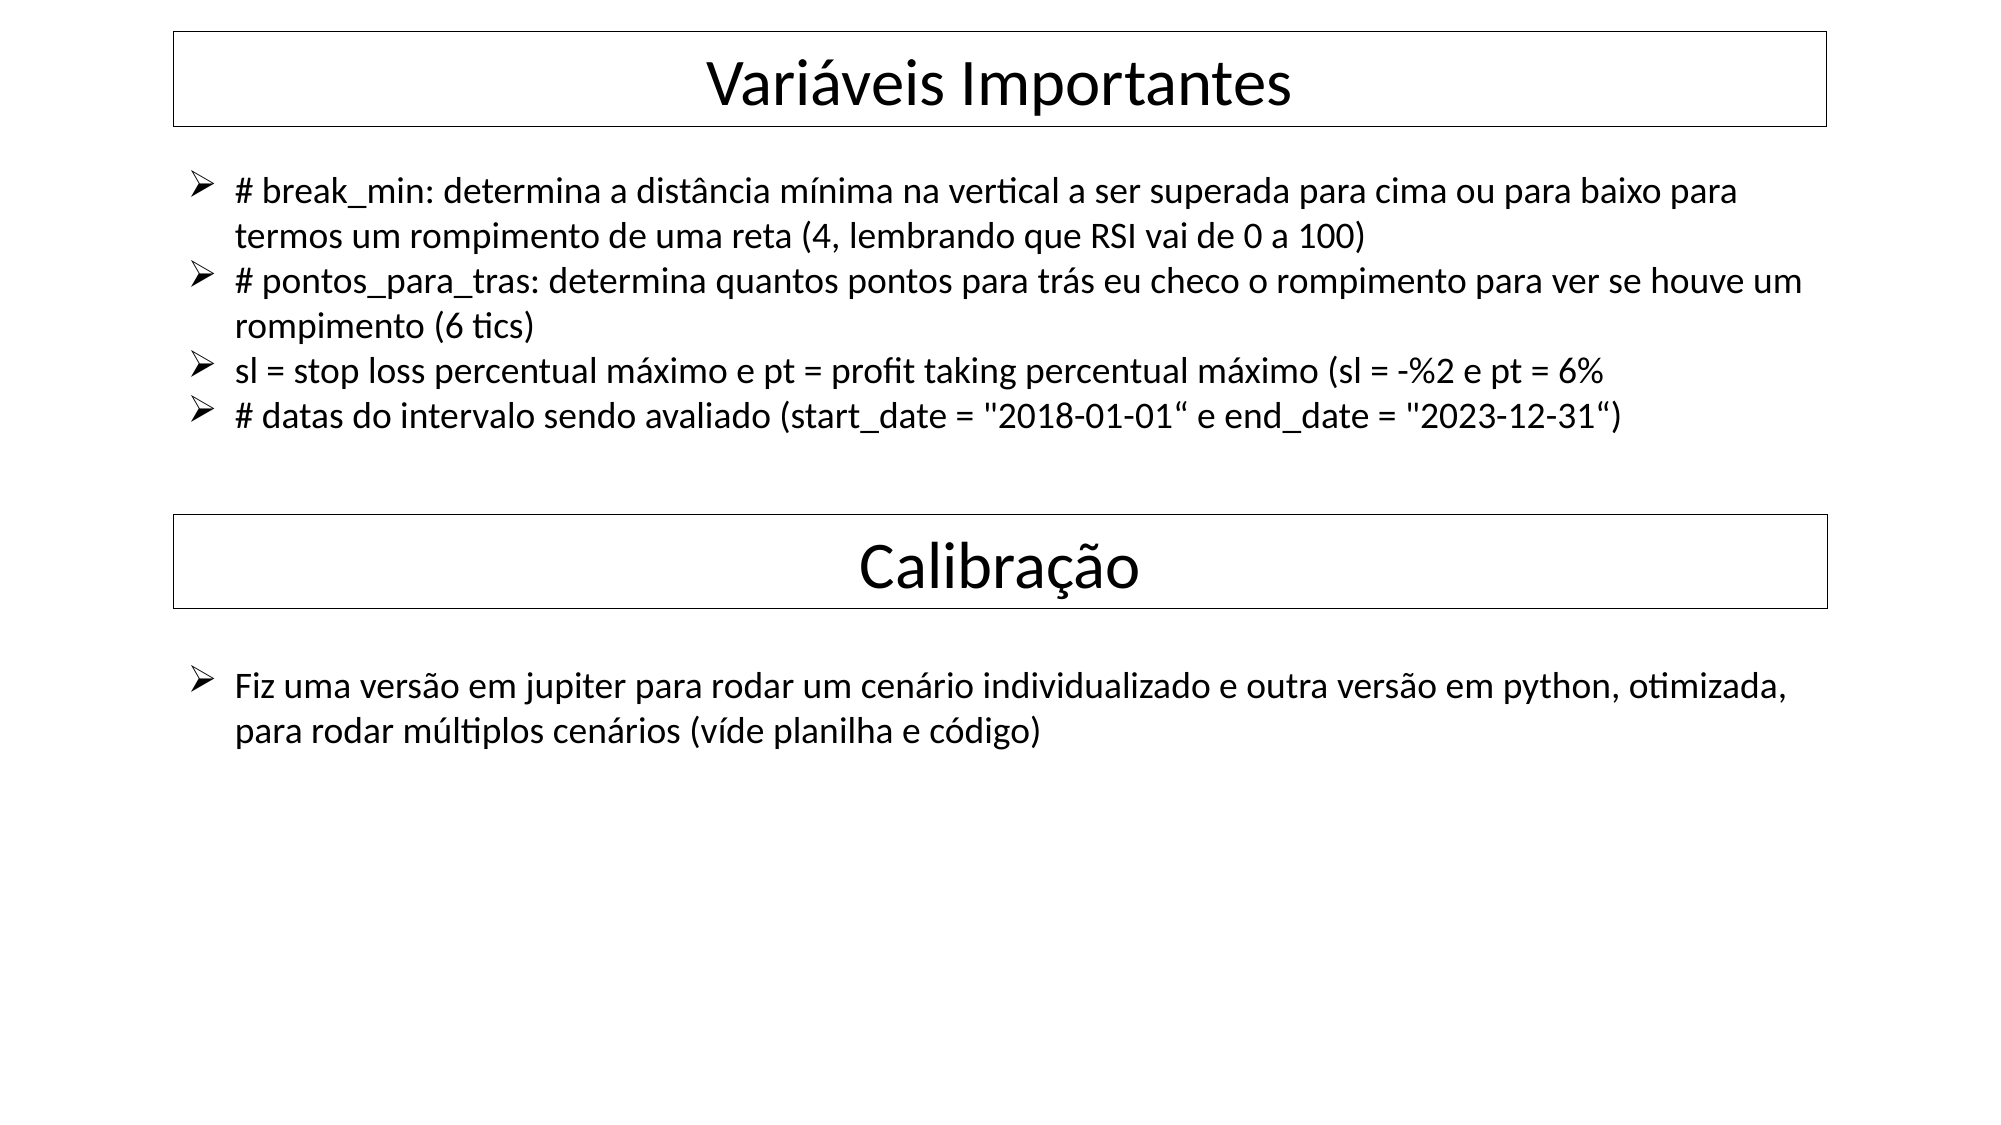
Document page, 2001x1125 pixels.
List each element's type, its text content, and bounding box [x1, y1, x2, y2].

text_box Variáveis Importantes [173, 31, 1827, 127]
text_box # break_min: determina a distância mínima na vertical a ser superada para cima ou para baixo para termos um rompimento de uma reta (4, lembrando que RSI vai de 0 a 100) # pontos_para_tras: determina quantos pontos para trás eu checo o rompimento para ver se houve um rompimento (6 tics) sl = stop loss percentual máximo e pt = profit taking percentual máximo (sl = -%2 e pt = 6% # datas do intervalo sendo avaliado (start_date = "2018-01-01“ e end_date = "2023-12-31“) Fiz uma versão em jupiter para rodar um cenário individualizado e outra versão em python, otimizada, para rodar múltiplos cenários (víde planilha e código) [173, 159, 1839, 759]
text_box Calibração [173, 514, 1828, 609]
